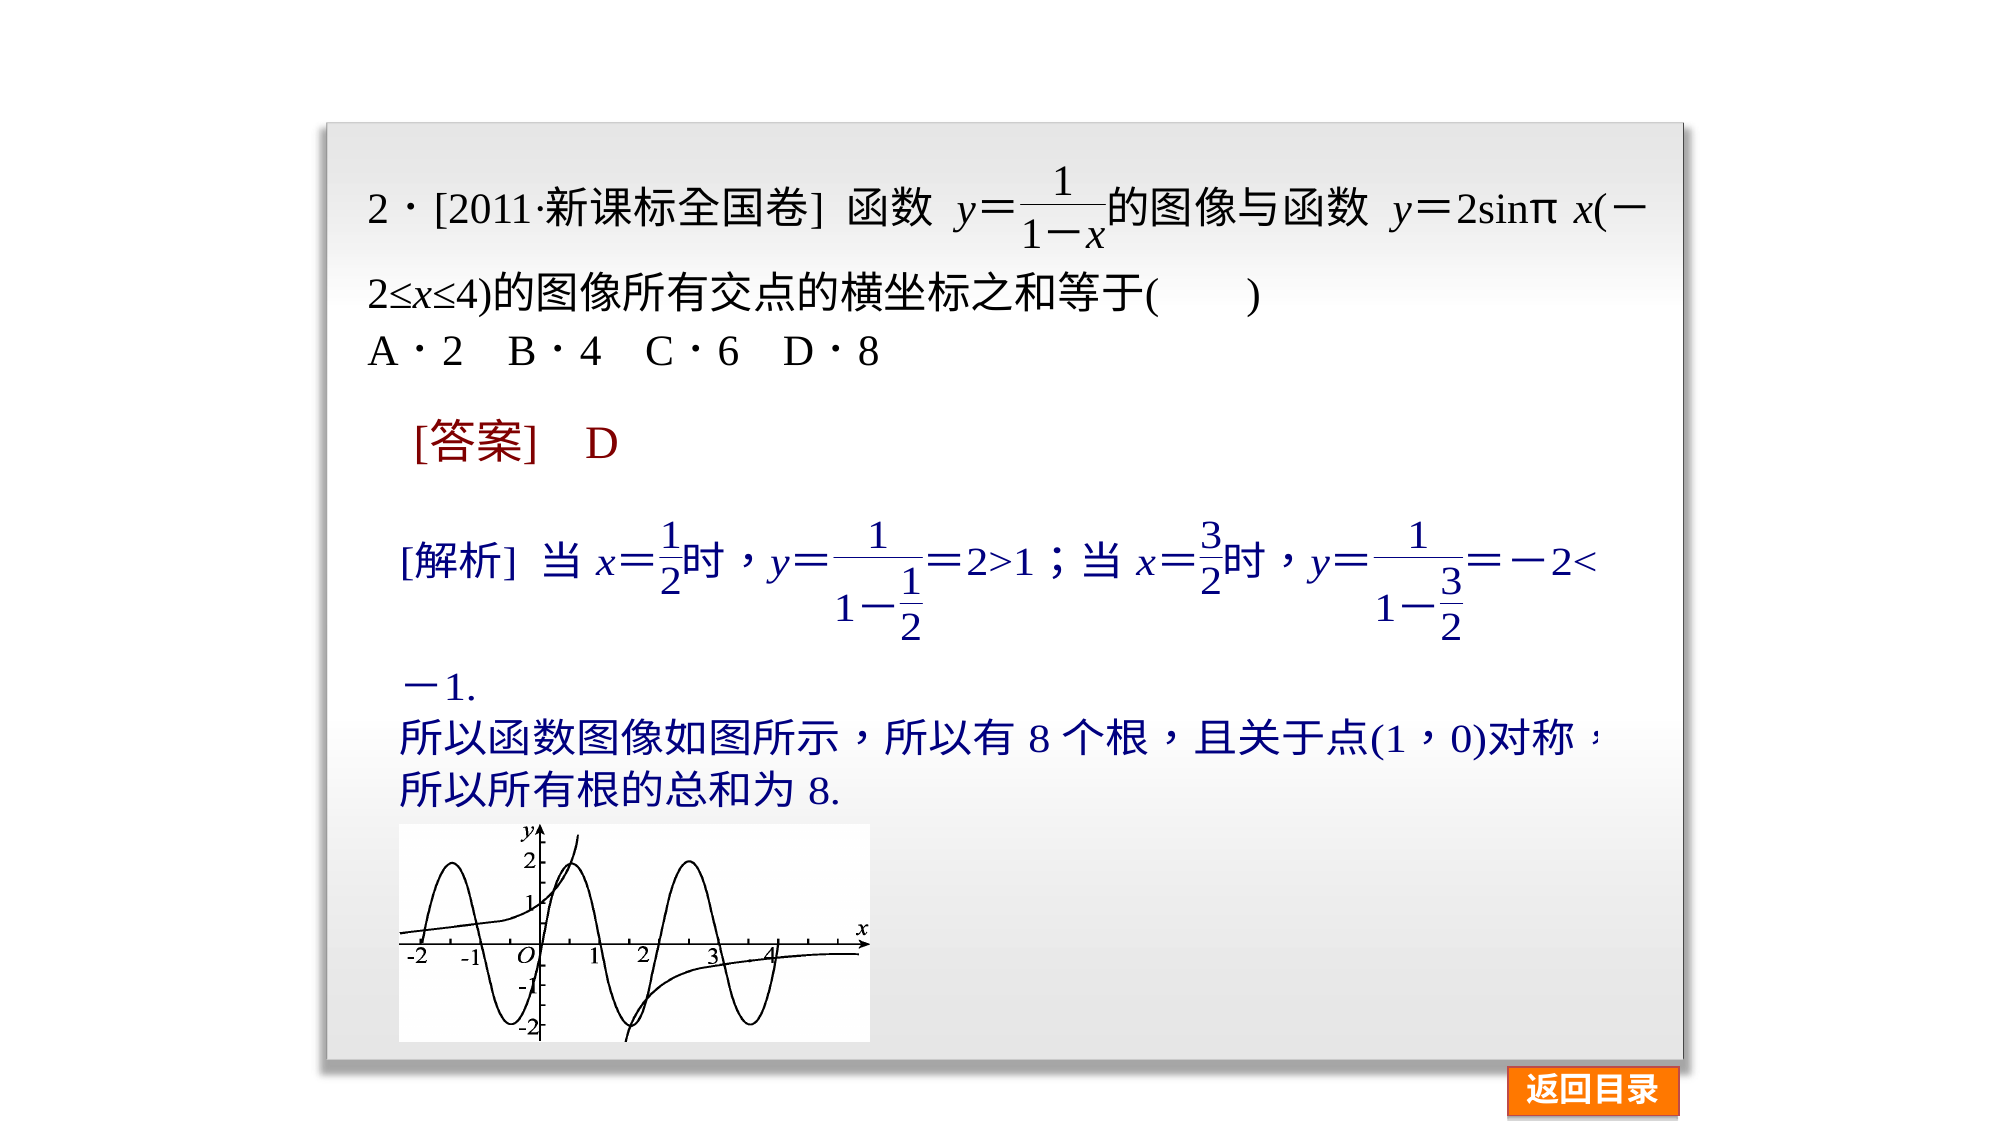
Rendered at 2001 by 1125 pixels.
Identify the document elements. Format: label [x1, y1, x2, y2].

text_box [249, 113, 1750, 1125]
text_box [320, 411, 1471, 504]
text_box [367, 152, 1651, 731]
text_box [399, 503, 1598, 1076]
